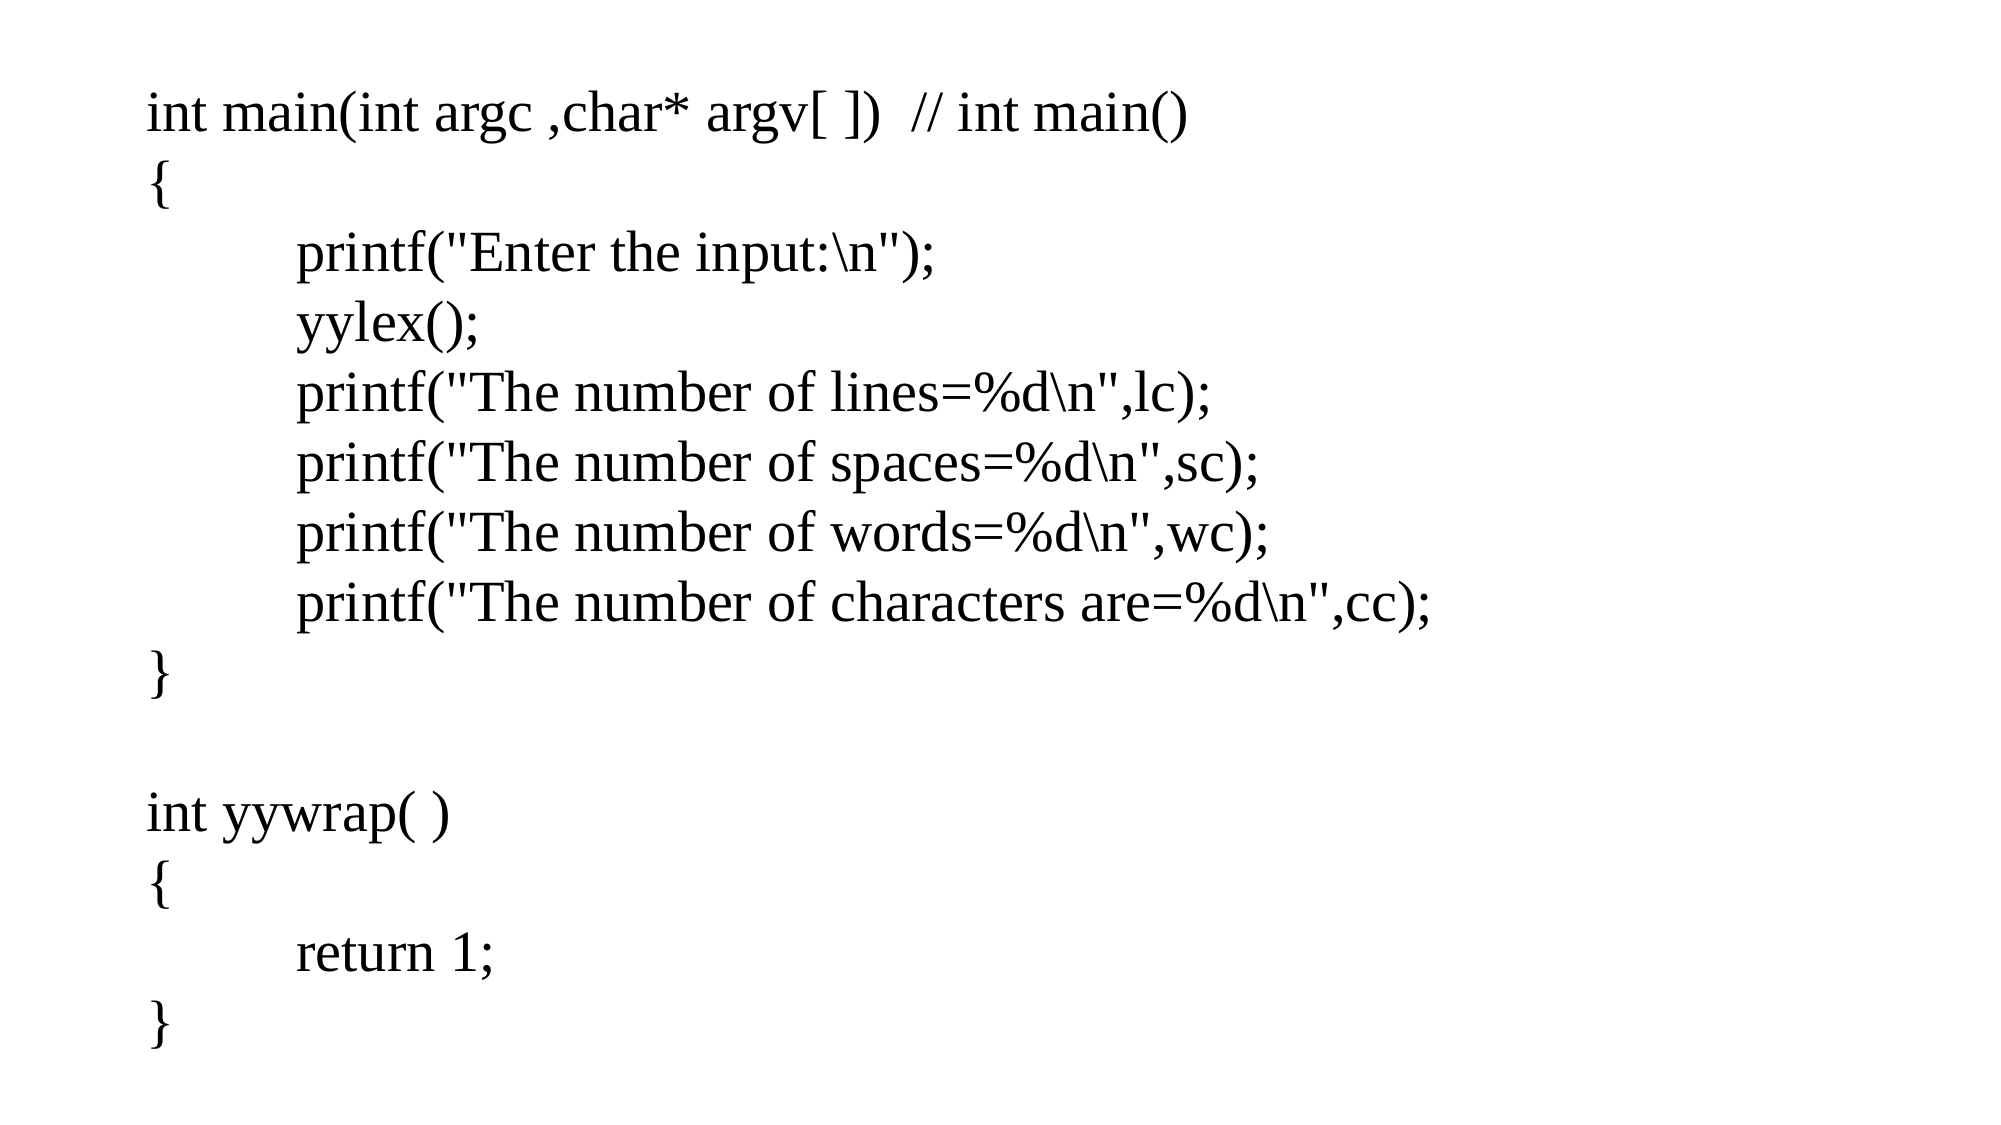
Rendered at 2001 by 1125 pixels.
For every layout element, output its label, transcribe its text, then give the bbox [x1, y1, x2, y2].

text_box int main(int argc ,char* argv[ ]) // int main() { printf("Enter the input:\n"); yylex(); printf("The number of lines=%d\n",lc); printf("The number of spaces=%d\n",sc); printf("The number of words=%d\n",wc); printf("The number of characters are=%d\n",cc); } int yywrap( ) { return 1; } [131, 65, 1889, 1125]
